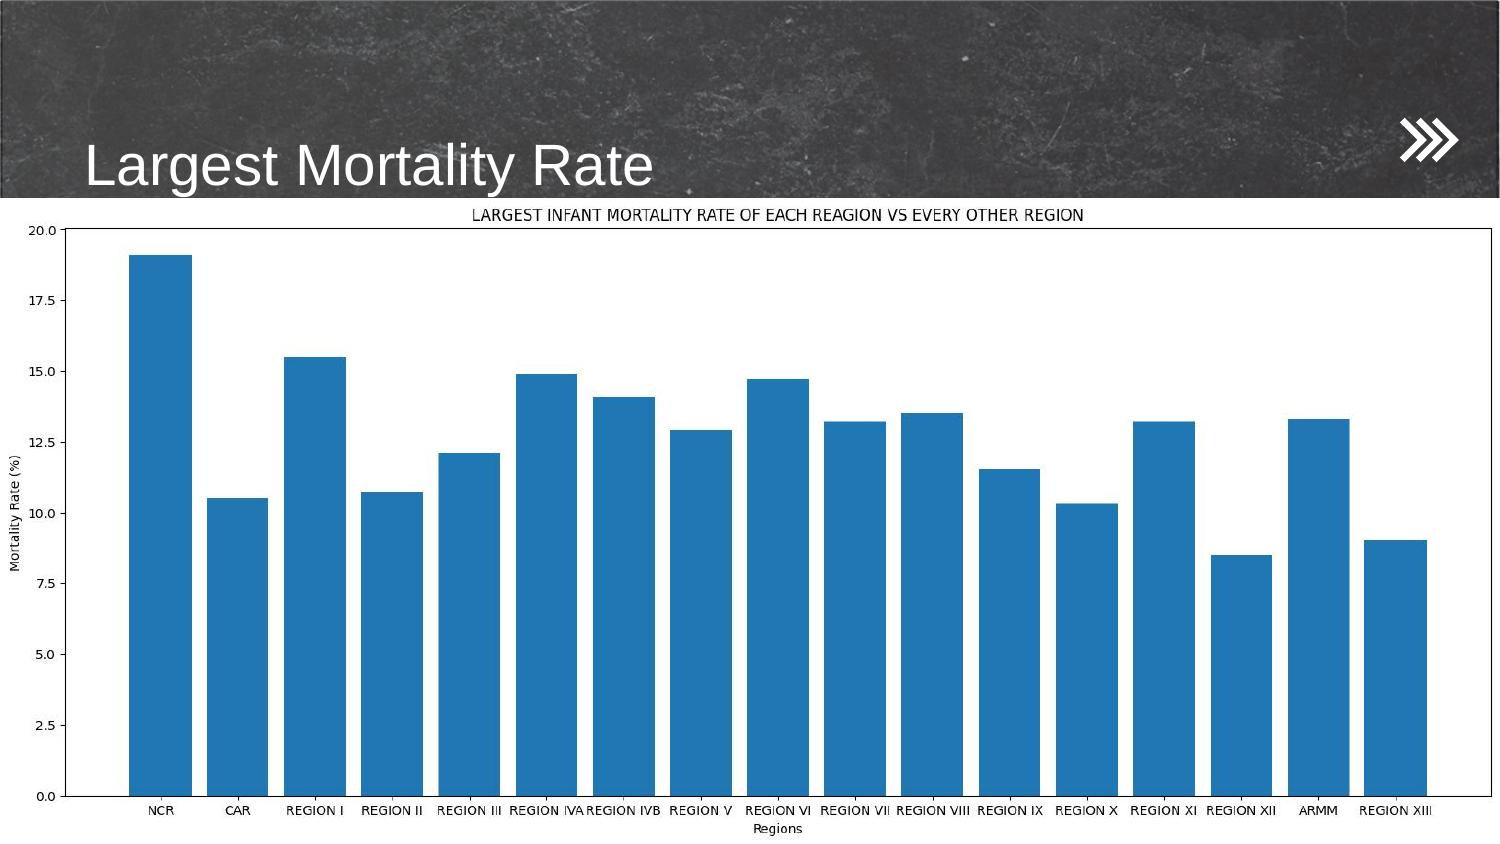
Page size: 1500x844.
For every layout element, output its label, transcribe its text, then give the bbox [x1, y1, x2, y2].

picture [0, 2, 1500, 844]
text_box Largest Mortality Rate [69, 119, 671, 197]
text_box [1393, 112, 1448, 168]
